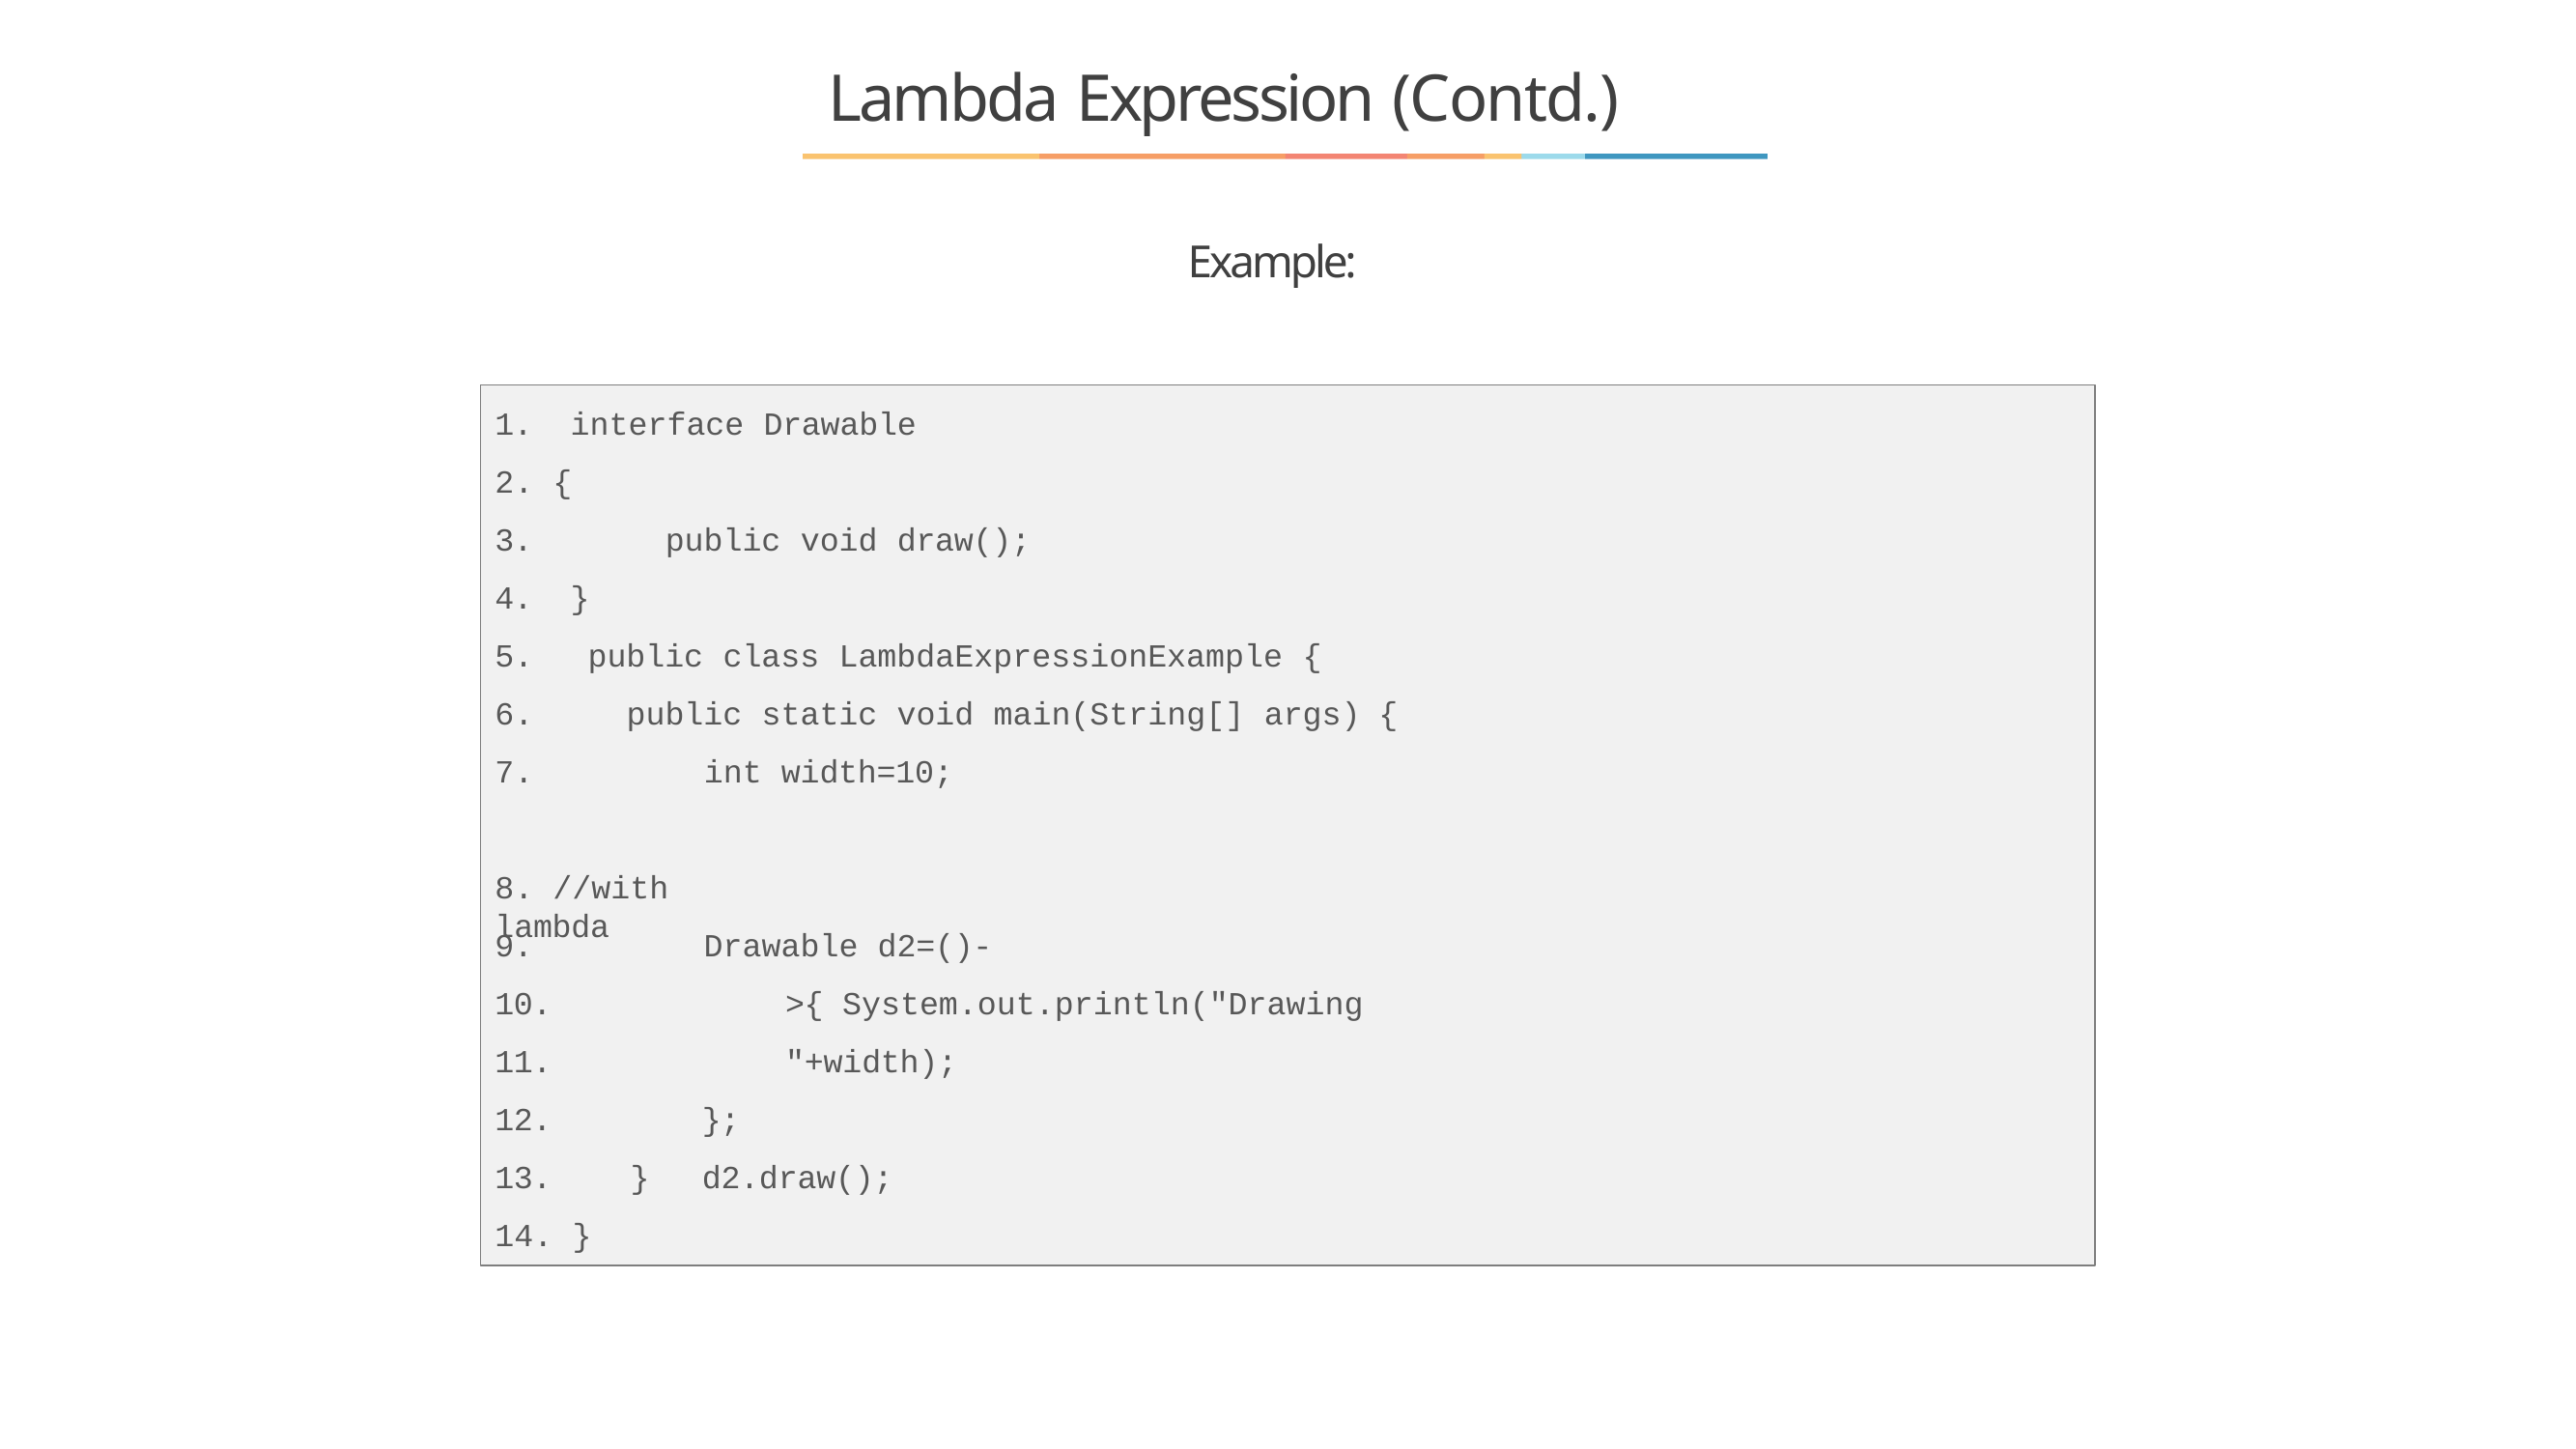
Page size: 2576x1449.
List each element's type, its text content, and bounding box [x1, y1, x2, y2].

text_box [479, 384, 2097, 1266]
title Lambda Expression (Contd.) [826, 54, 1752, 133]
picture [802, 134, 1768, 180]
title Lambda Expression (Contd.) [826, 187, 1752, 299]
